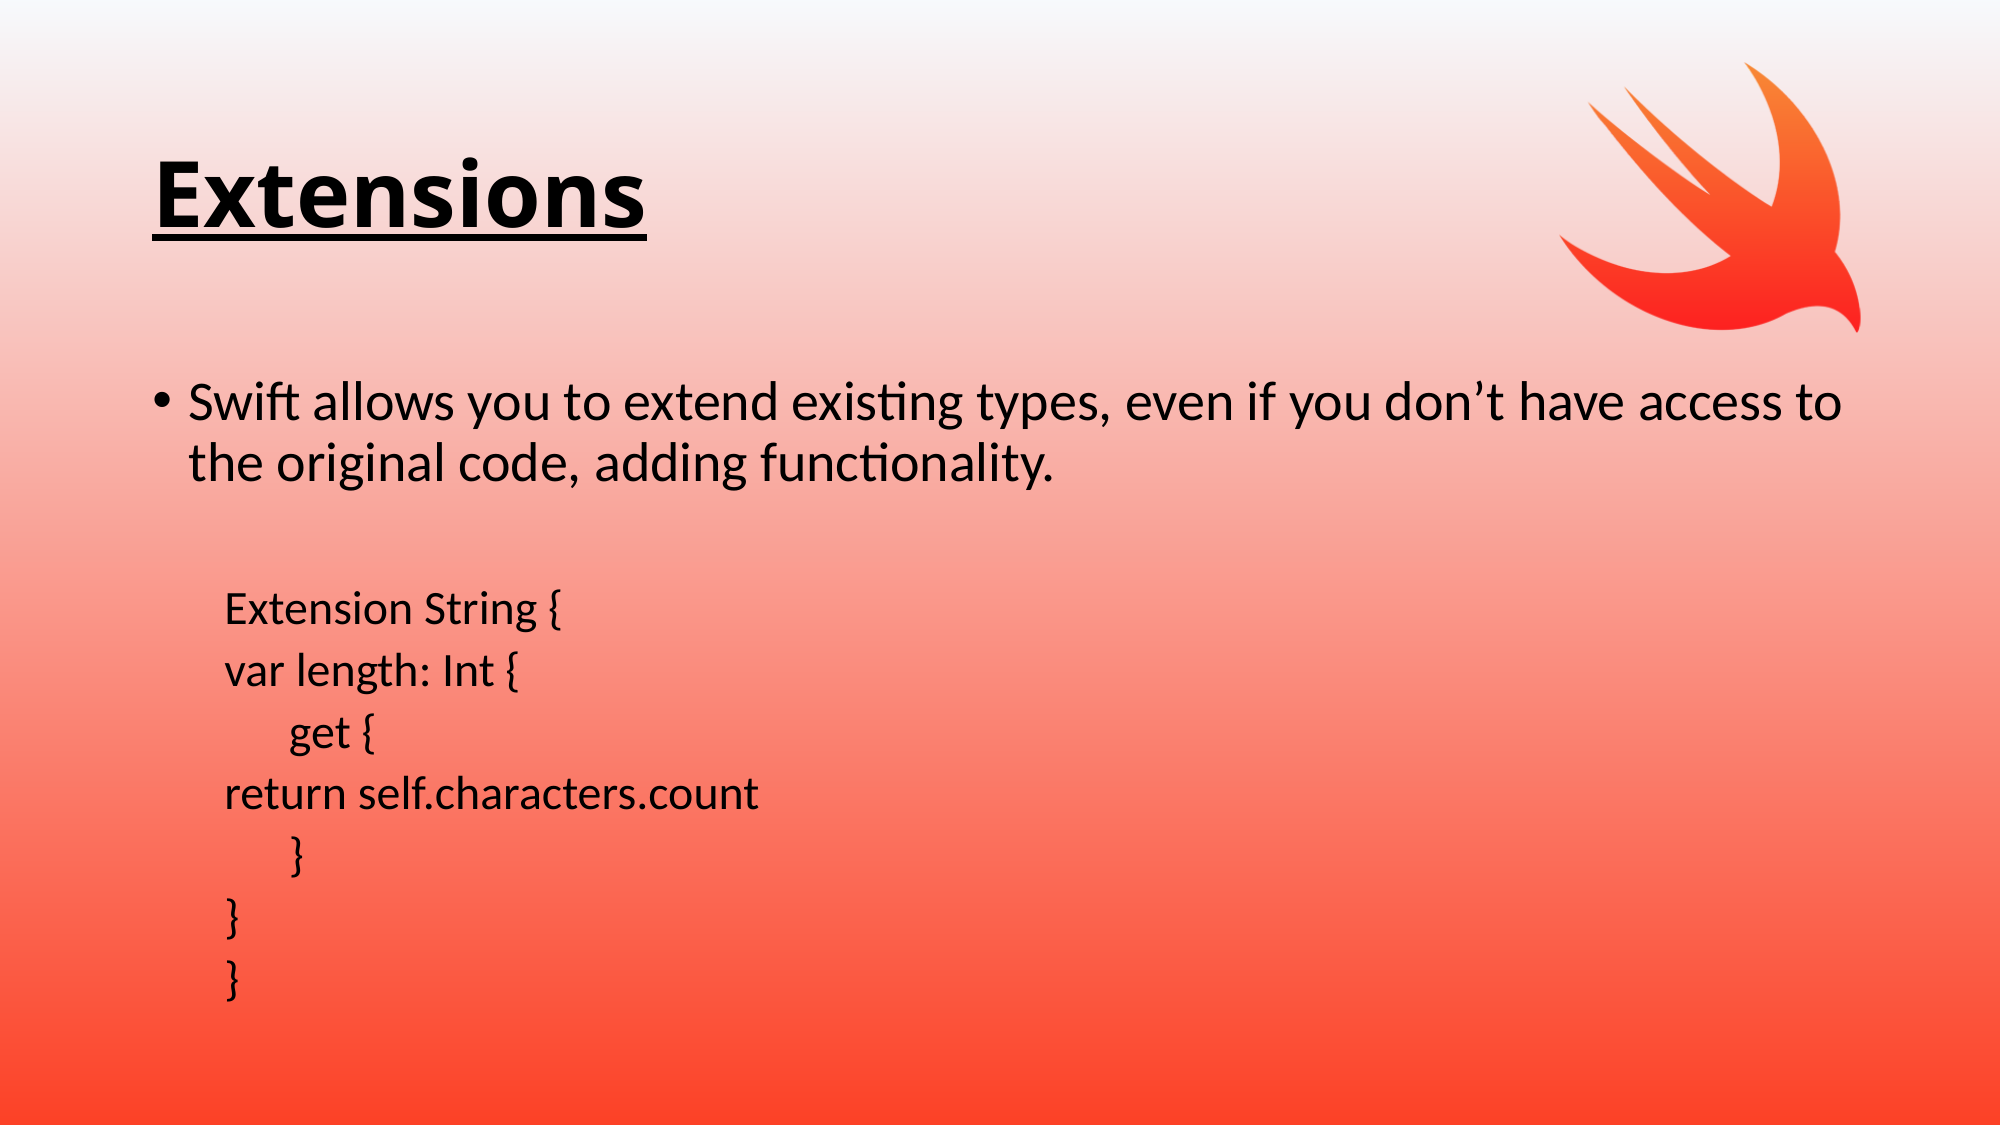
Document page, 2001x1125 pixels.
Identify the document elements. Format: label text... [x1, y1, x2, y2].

title Extensions [137, 59, 1863, 336]
list Swift allows you to extend existing types, even if you don’t have access to the original code, adding functionality. Extension String { var length: Int { get { return self.characters.count } } } [137, 365, 1863, 1014]
